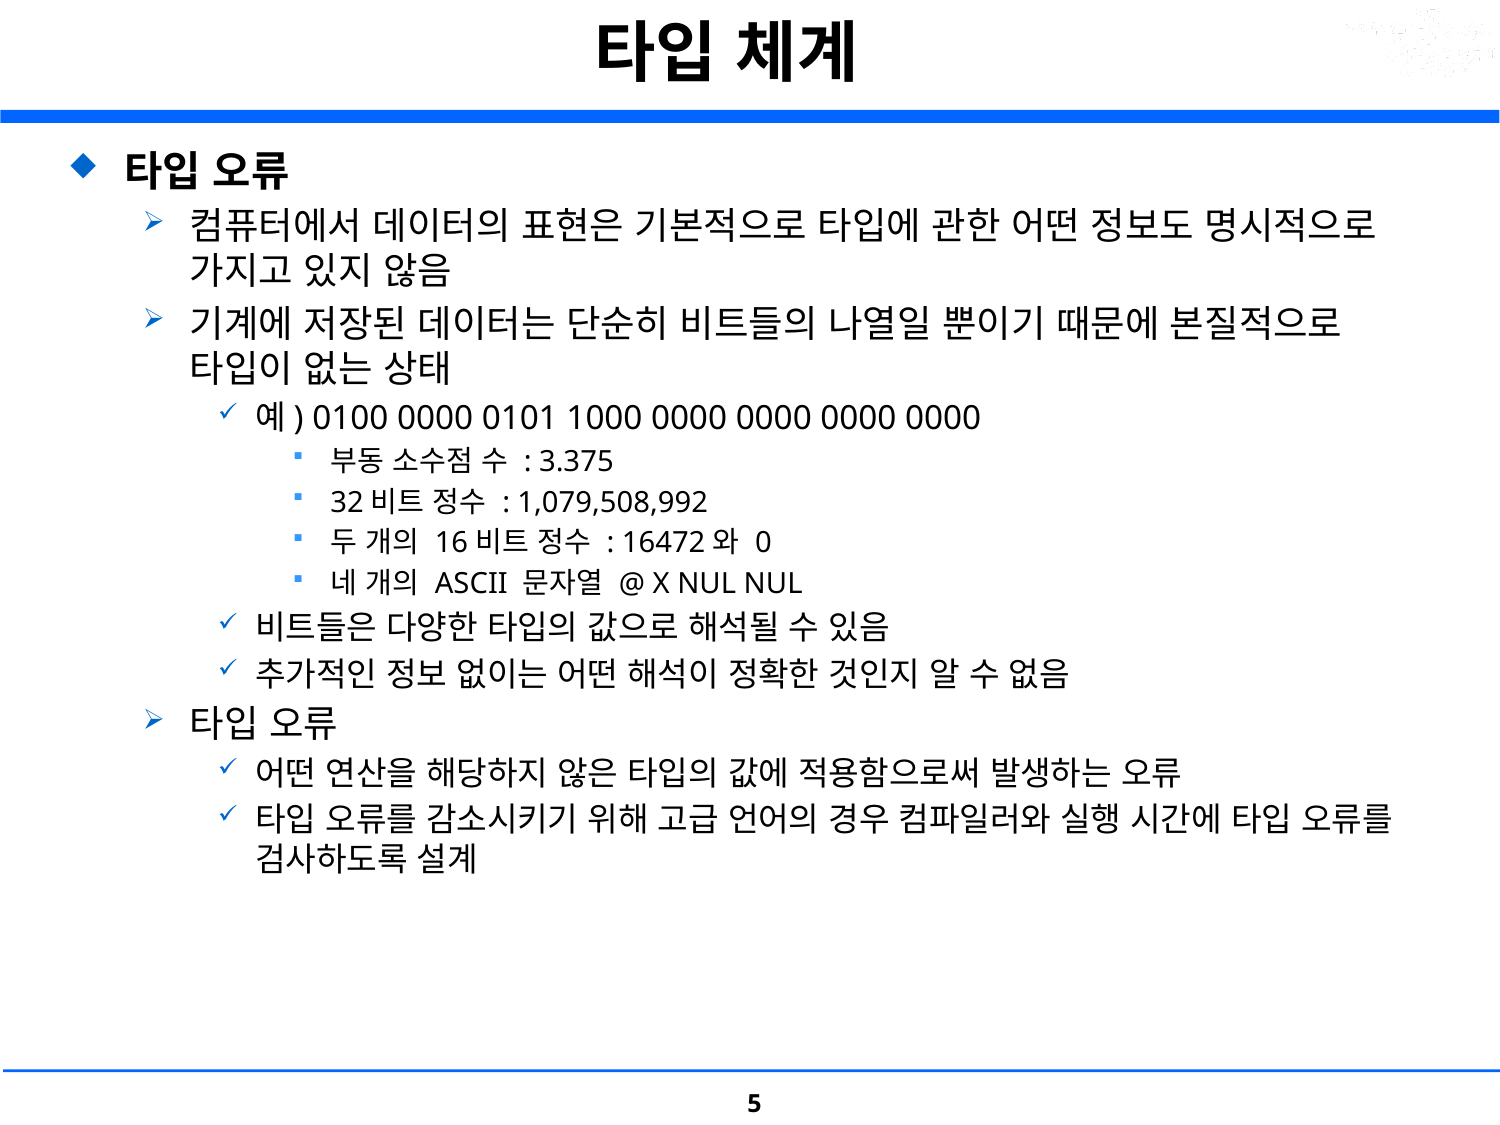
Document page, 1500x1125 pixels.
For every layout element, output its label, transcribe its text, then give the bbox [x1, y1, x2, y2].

list 타입 오류 컴퓨터에서 데이터의 표현은 기본적으로 타입에 관한 어떤 정보도 명시적으로 가지고 있지 않음 기계에 저장된 데이터는 단순히 비트들의 나열일 뿐이기 때문에 본질적으로 타입이 없는 상태 예) 0100 0000 0101 1000 0000 0000 0000 0000 부동 소수점 수 : 3.375 32비트 정수 : 1,079,508,992 두 개의 16비트 정수 : 16472와 0 네 개의 ASCII 문자열 @ X NUL NUL 비트들은 다양한 타입의 값으로 해석될 수 있음 추가적인 정보 없이는 어떤 해석이 정확한 것인지 알 수 없음 타입 오류 어떤 연산을 해당하지 않은 타입의 값에 적용함으로써 발생하는 오류 타입 오류를 감소시키기 위해 고급 언어의 경우 컴파일러와 실행 시간에 타입 오류를 검사하도록 설계 [53, 137, 1436, 1059]
picture [1402, 7, 1495, 77]
title 타입 체계 [51, 1, 1402, 119]
